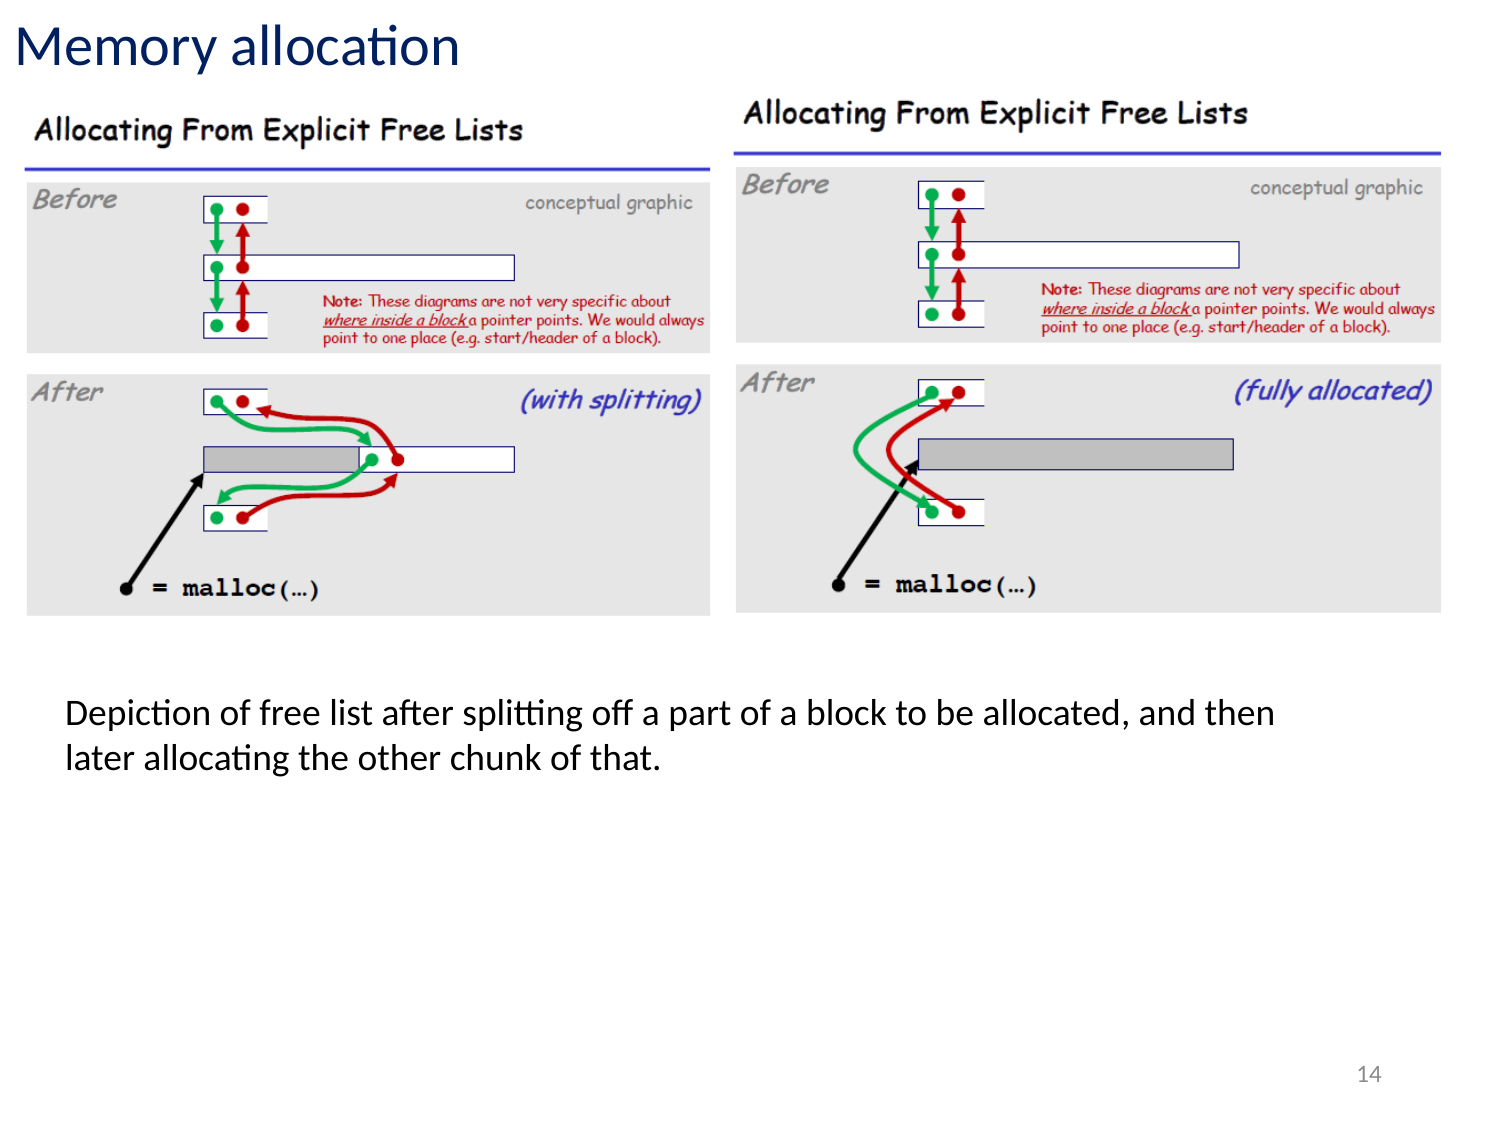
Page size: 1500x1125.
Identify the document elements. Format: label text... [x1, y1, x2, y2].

text_box Depiction of free list after splitting off a part of a block to be allocated, and then later allocating the other chunk of that. [50, 680, 1335, 786]
slide_number 14 [1059, 1042, 1397, 1103]
text_box Memory allocation [0, 0, 1335, 85]
picture [0, 85, 1470, 637]
